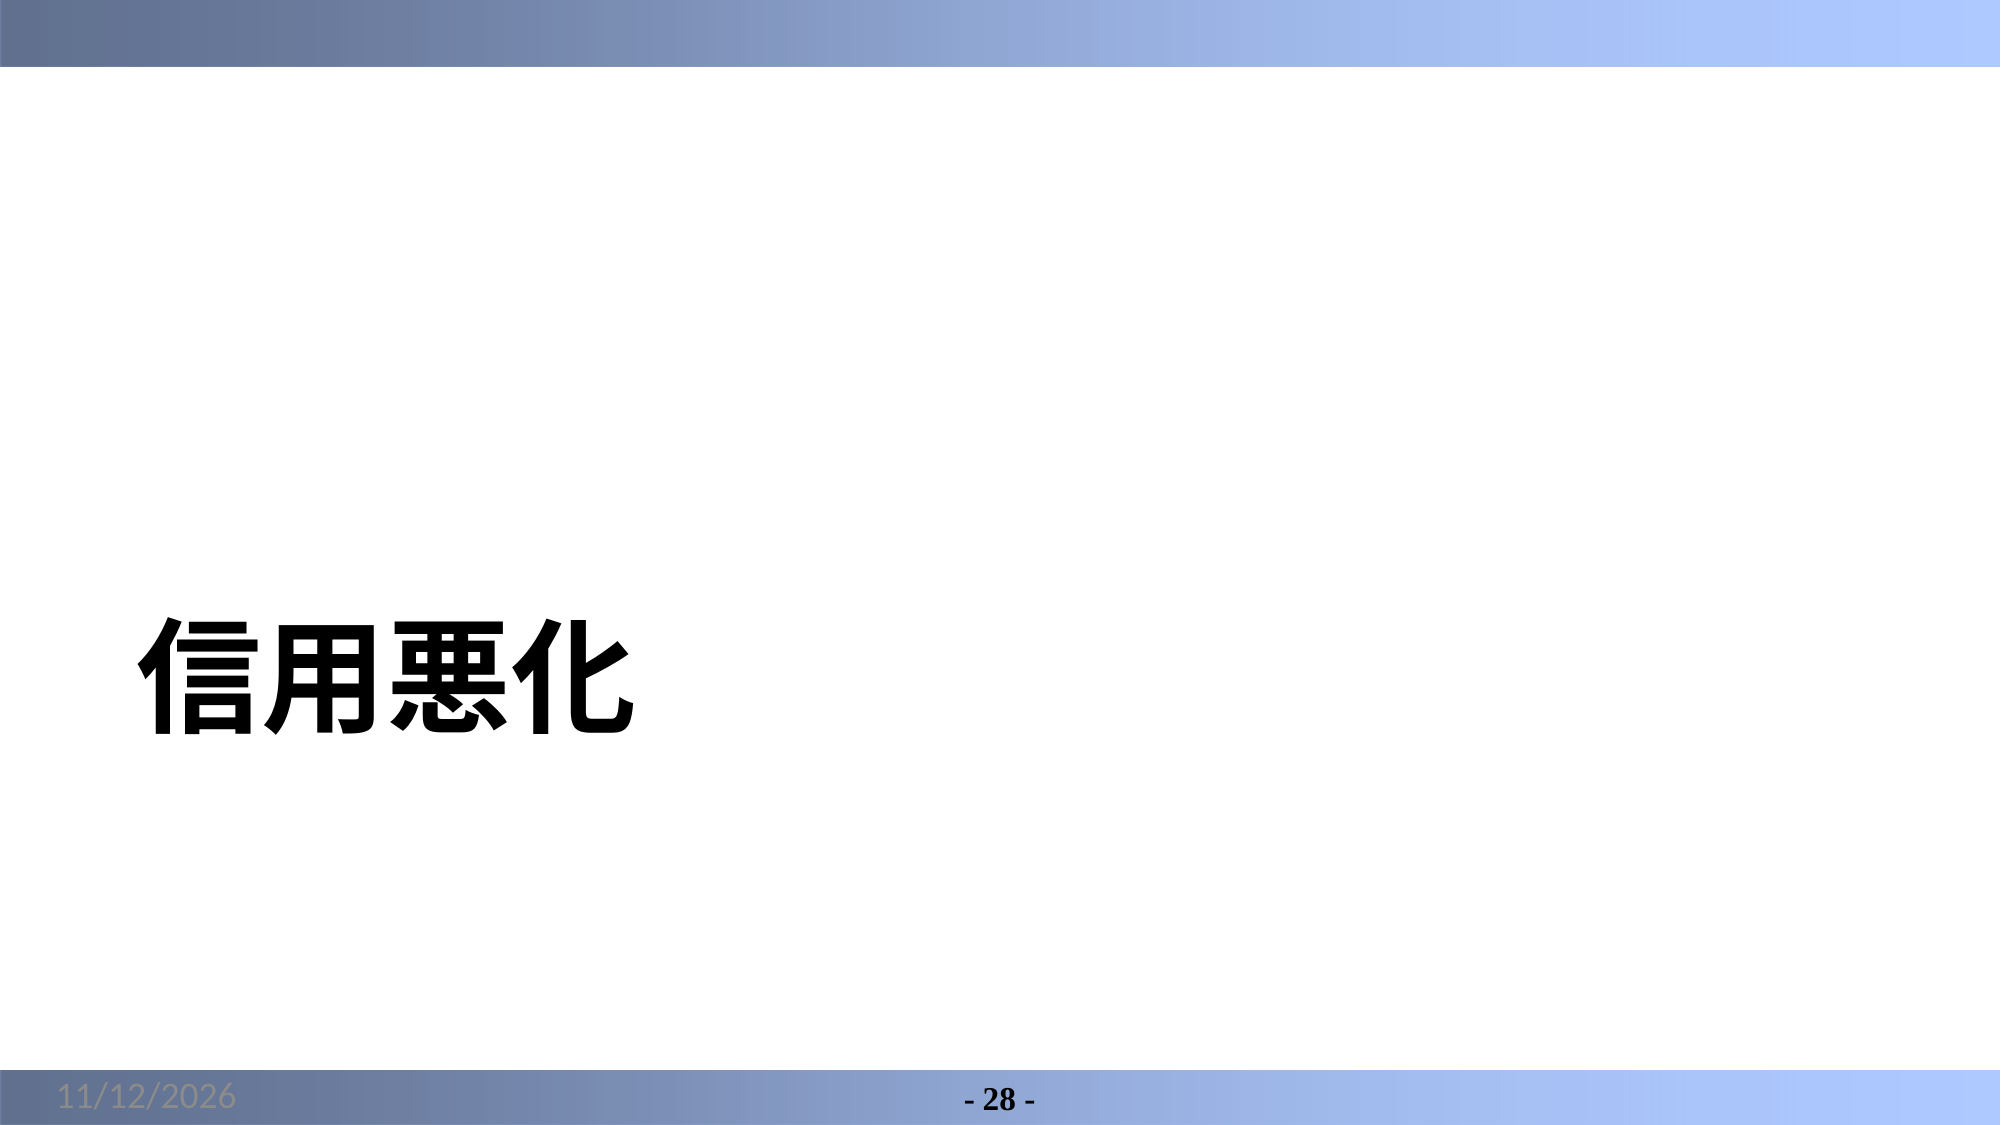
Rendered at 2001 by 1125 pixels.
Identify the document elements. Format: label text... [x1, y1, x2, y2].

slide_number - 28 - [934, 1078, 1063, 1117]
title 信用悪化 [136, 596, 1862, 749]
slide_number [55, 1071, 516, 1117]
